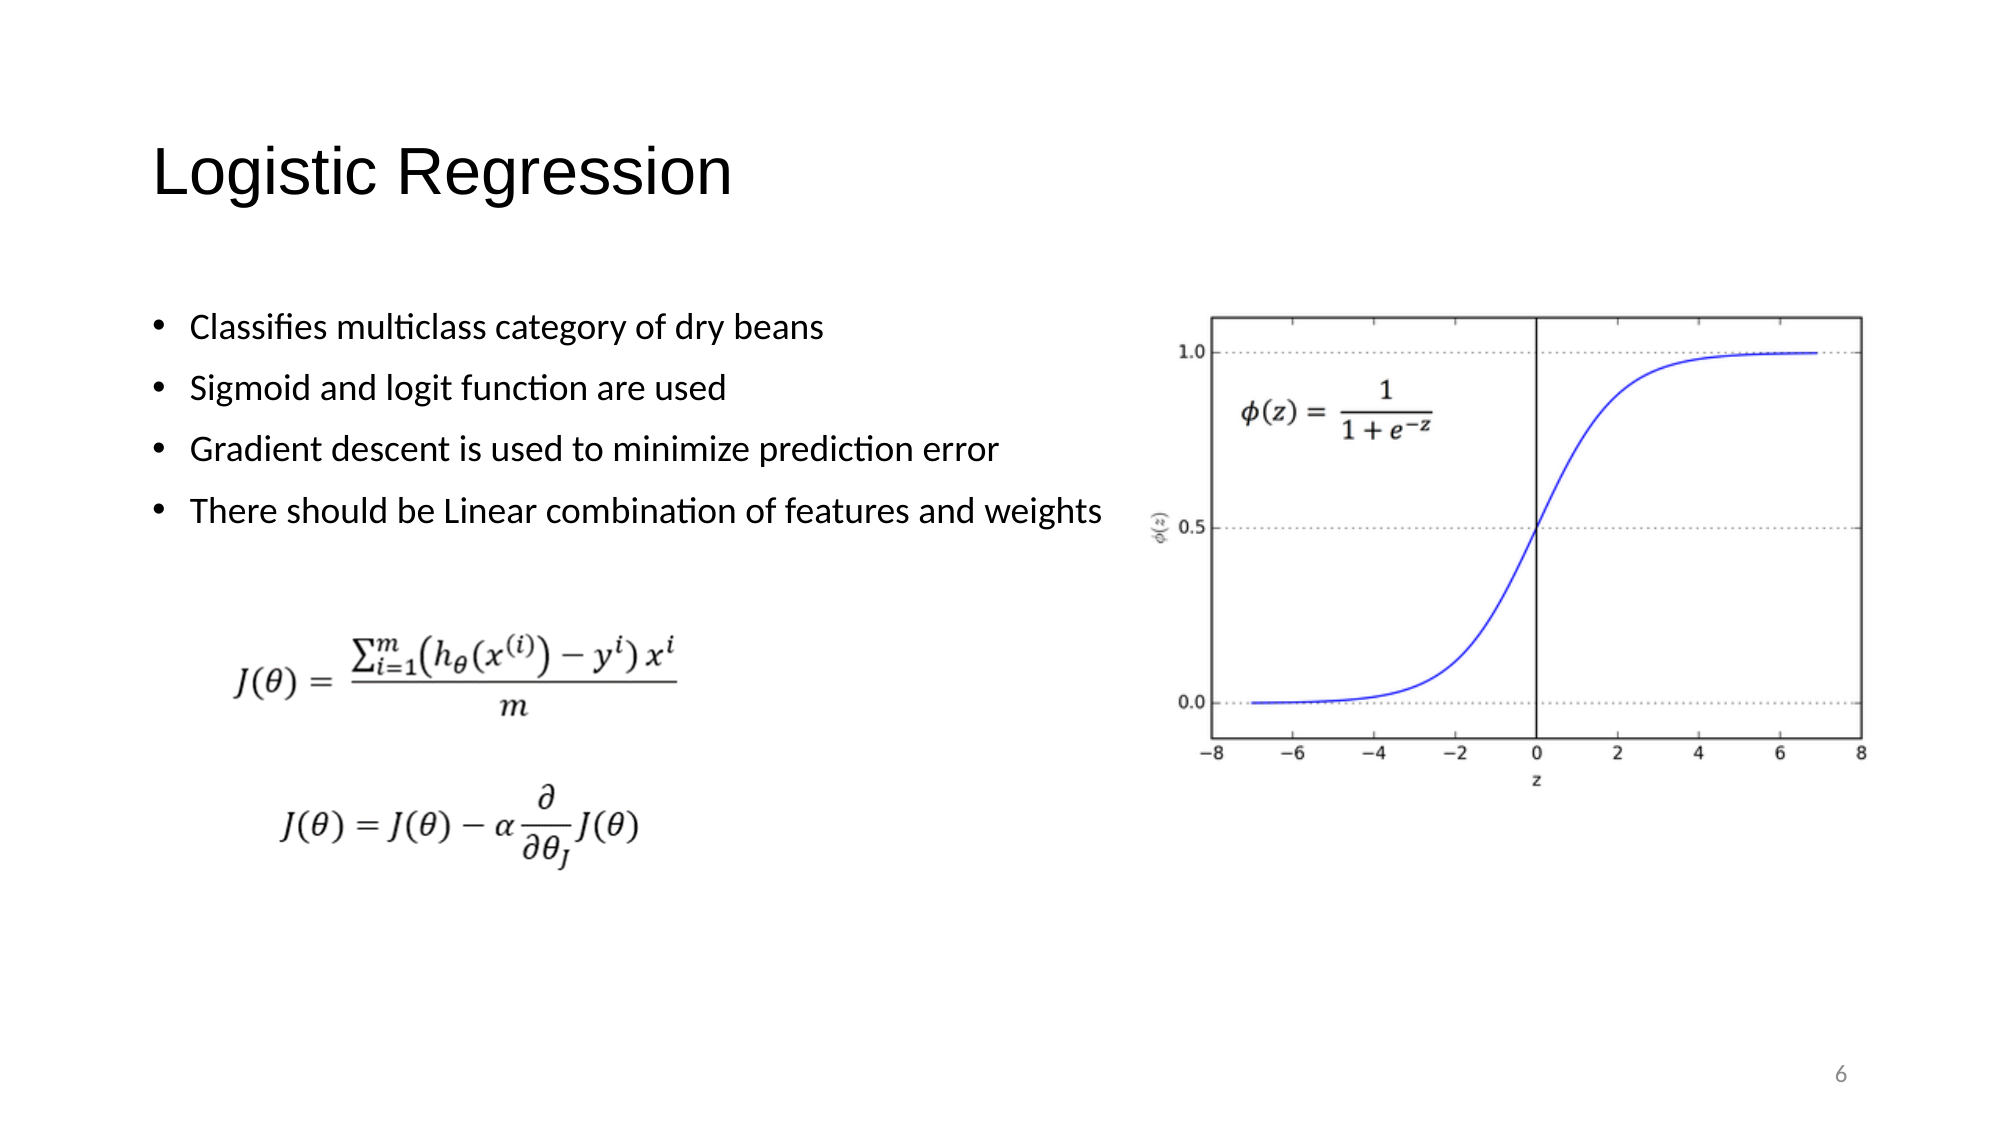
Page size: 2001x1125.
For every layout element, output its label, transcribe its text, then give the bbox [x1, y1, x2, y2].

title Logistic Regression [137, 64, 1863, 282]
picture [203, 590, 688, 882]
slide_number 6 [1412, 1042, 1863, 1103]
list Classifies multiclass category of dry beans Sigmoid and logit function are used Gradient descent is used to minimize prediction error There should be Linear combination of features and weights [137, 299, 1126, 591]
picture [1126, 299, 1885, 805]
